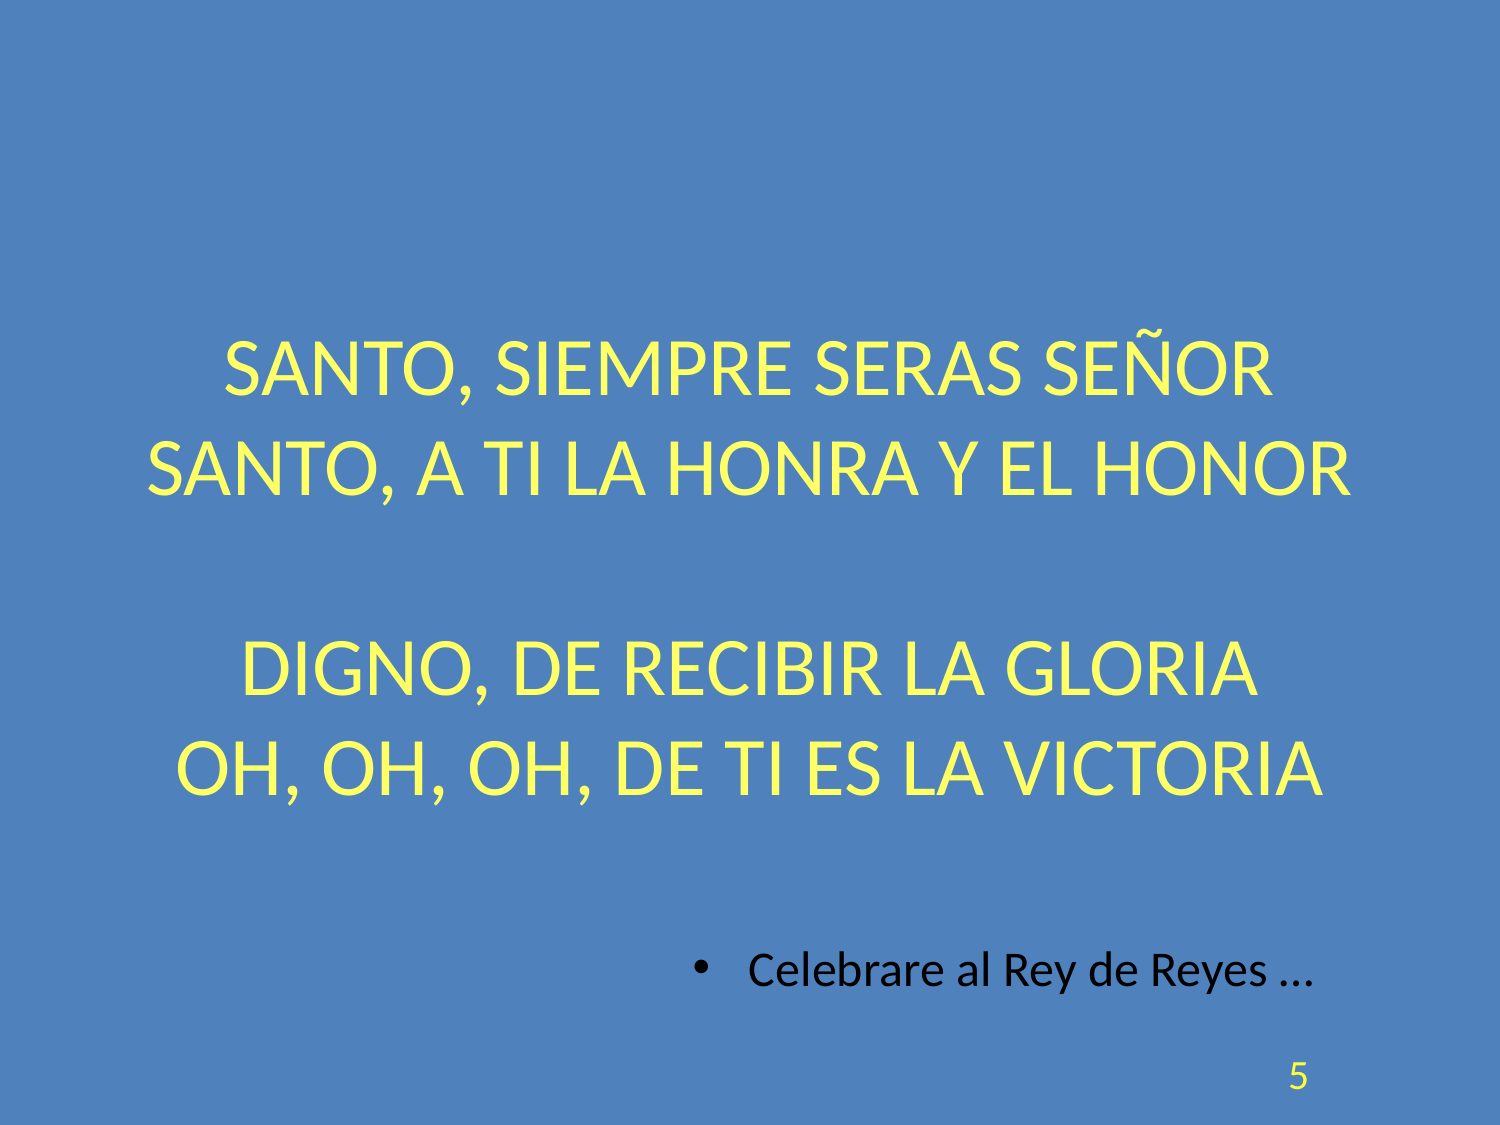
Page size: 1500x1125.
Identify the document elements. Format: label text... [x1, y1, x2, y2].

title SANTO, SIEMPRE SERAS SEÑOR SANTO, A TI LA HONRA Y EL HONOR DIGNO, DE RECIBIR LA GLORIA OH, OH, OH, DE TI ES LA VICTORIA [74, 468, 1426, 657]
list Celebrare al Rey de Reyes … [616, 928, 1330, 1012]
slide_number 5 [974, 1042, 1325, 1103]
